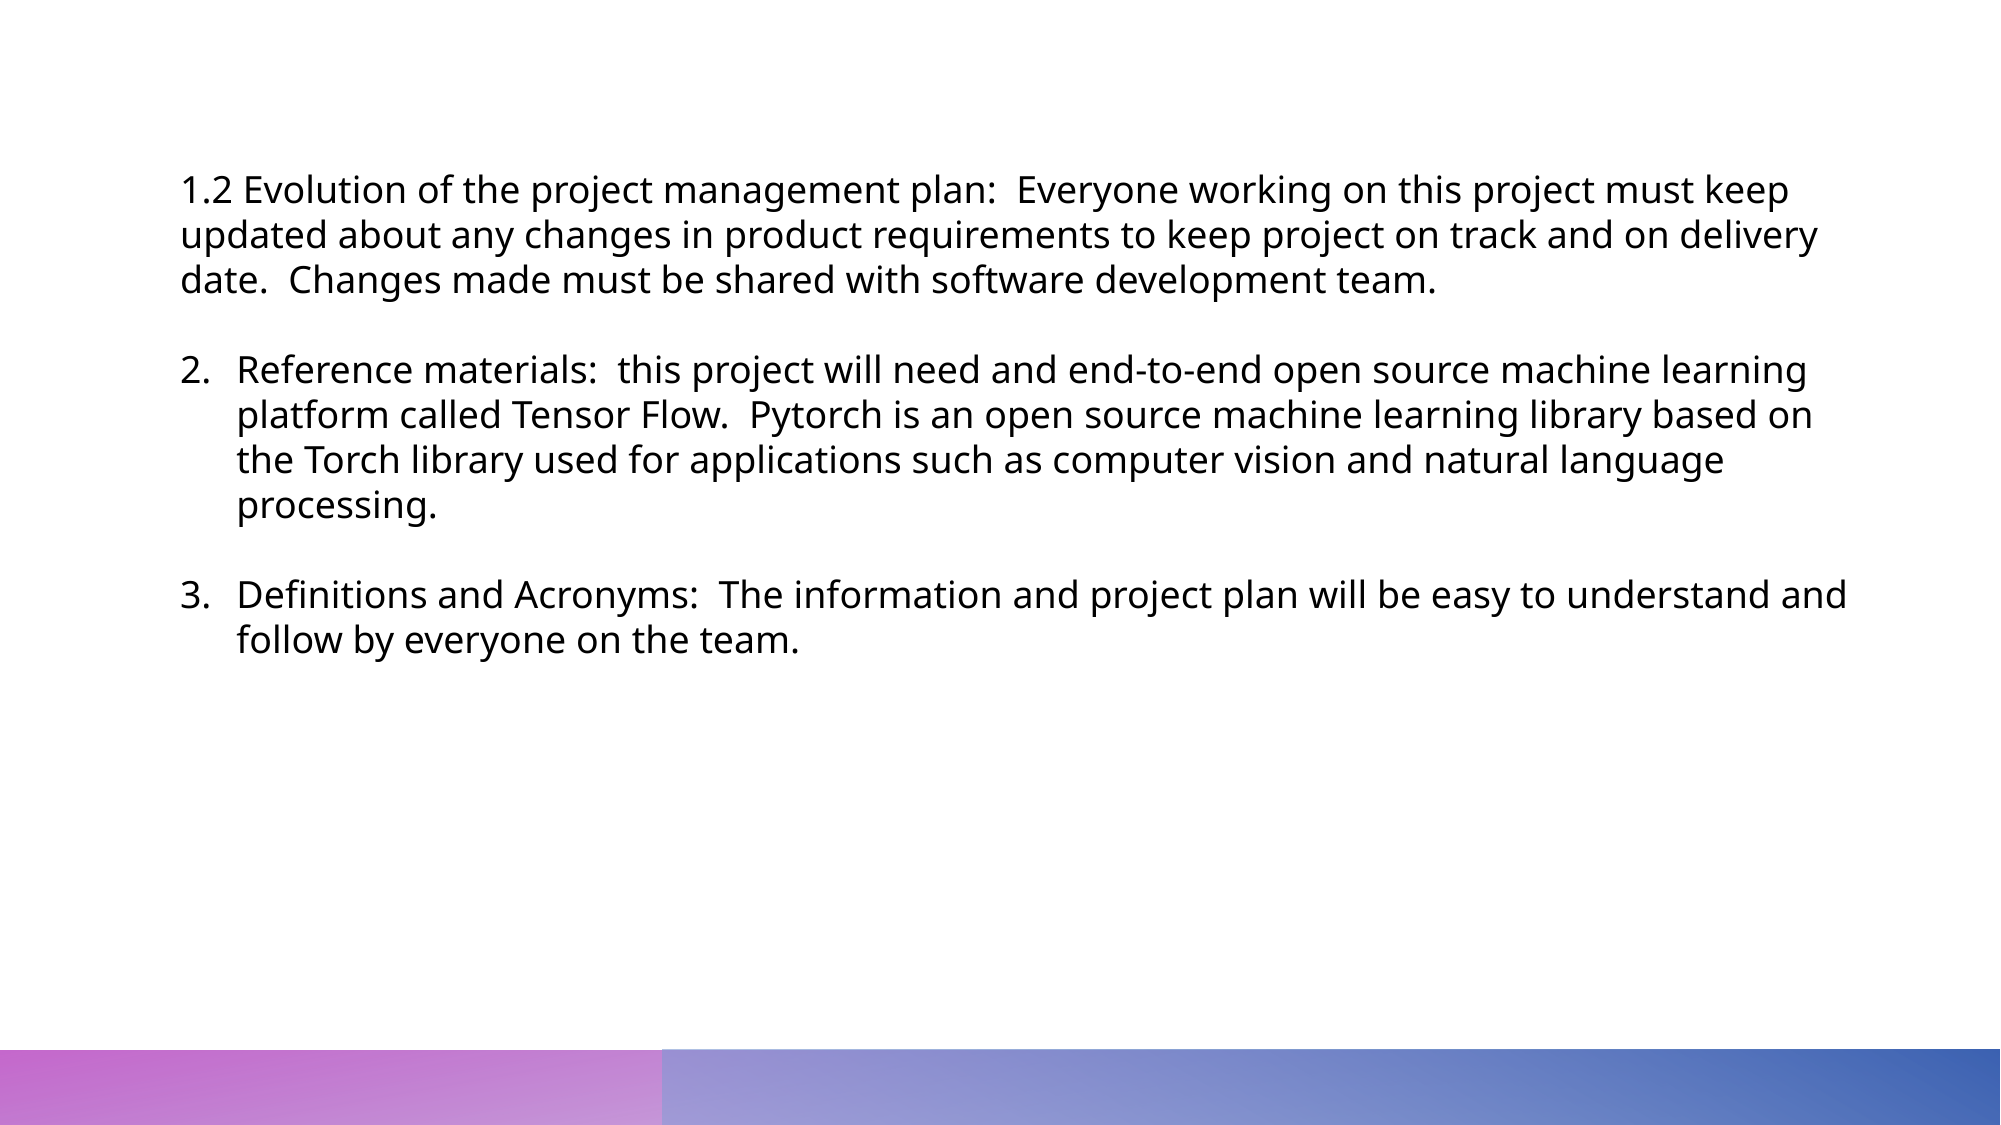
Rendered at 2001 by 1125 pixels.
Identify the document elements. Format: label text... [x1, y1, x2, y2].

text_box 1.2 Evolution of the project management plan: Everyone working on this project must keep updated about any changes in product requirements to keep project on track and on delivery date. Changes made must be shared with software development team. Reference materials: this project will need and end-to-end open source machine learning platform called Tensor Flow. Pytorch is an open source machine learning library based on the Torch library used for applications such as computer vision and natural language processing. Definitions and Acronyms: The information and project plan will be easy to understand and follow by everyone on the team. [165, 158, 1881, 669]
